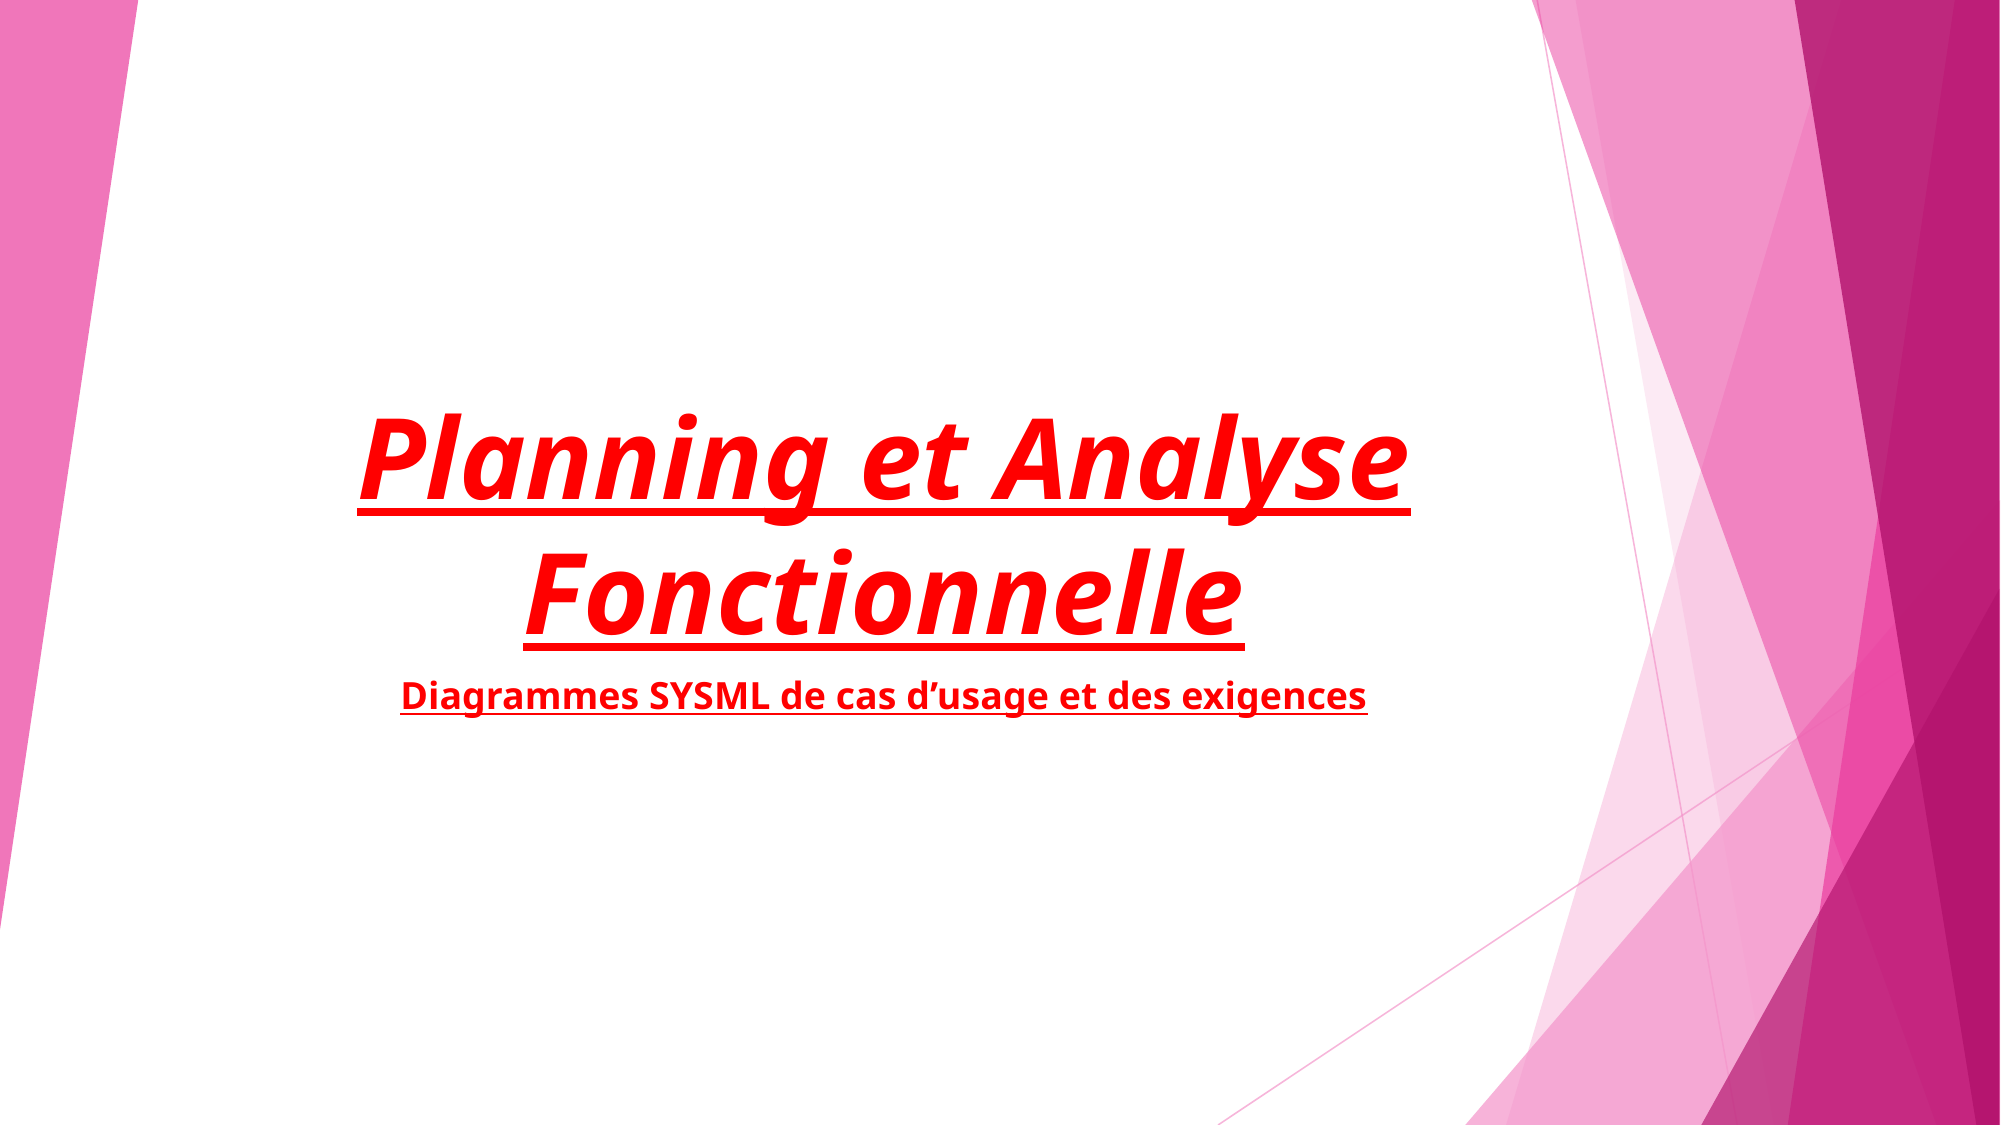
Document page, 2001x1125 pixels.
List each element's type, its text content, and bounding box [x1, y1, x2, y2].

title Planning et Analyse Fonctionnelle [247, 394, 1522, 664]
subtitle Diagrammes SYSML de cas d’usage et des exigences [247, 664, 1522, 845]
